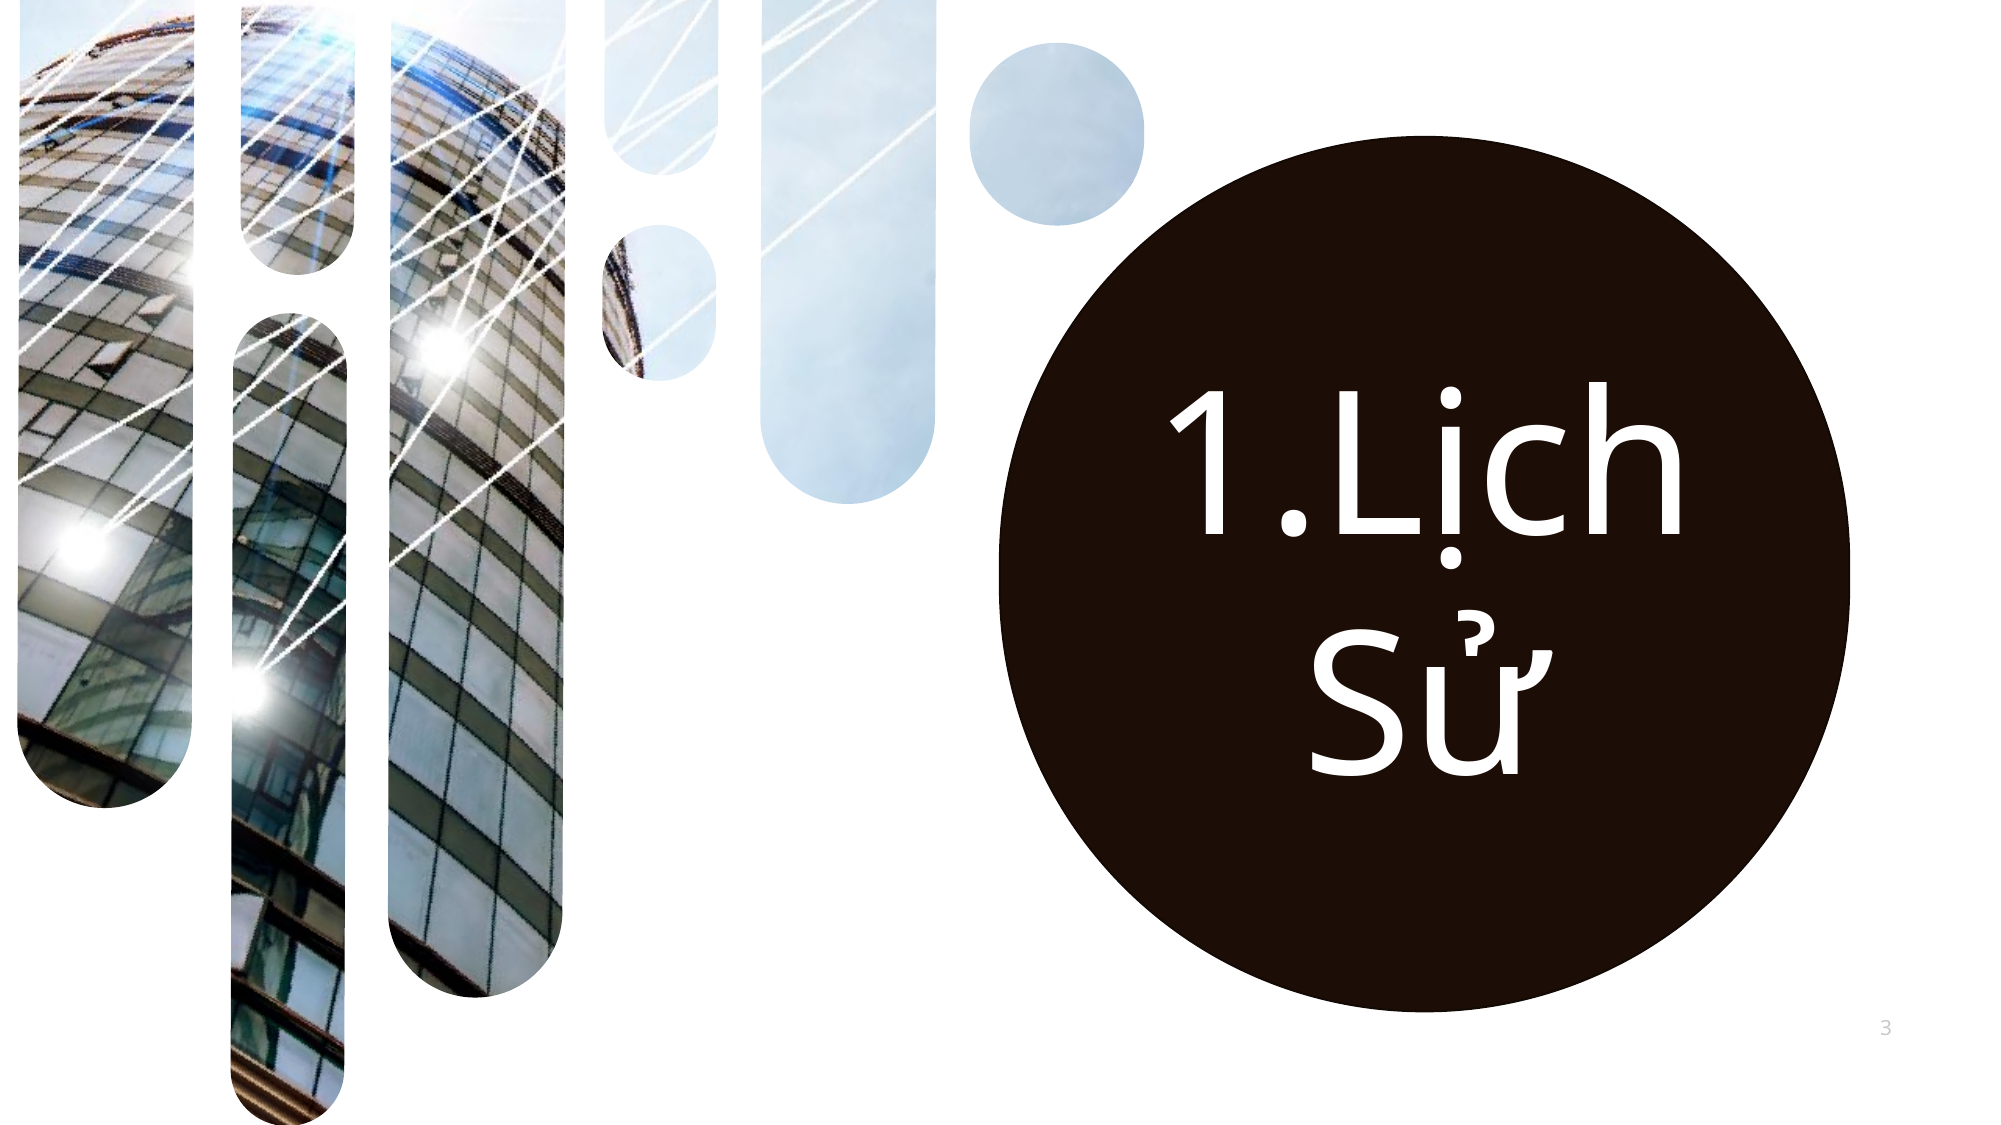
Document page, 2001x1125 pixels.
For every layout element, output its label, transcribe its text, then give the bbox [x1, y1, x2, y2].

text_box 1.Lịch Sử [999, 392, 1851, 1013]
text_box 3 [1849, 1011, 1923, 1046]
picture [0, 0, 1815, 1125]
